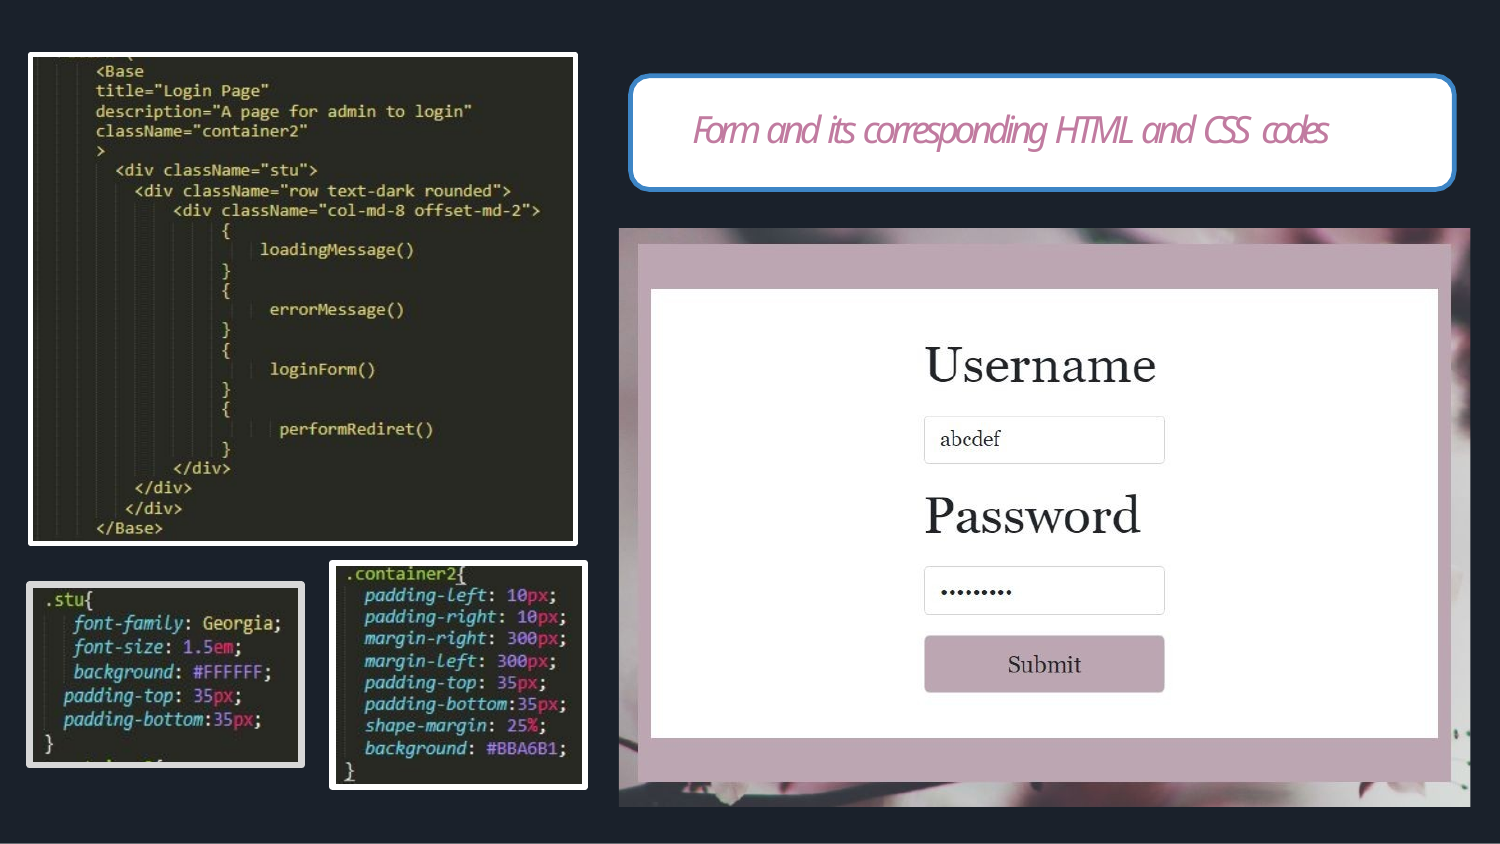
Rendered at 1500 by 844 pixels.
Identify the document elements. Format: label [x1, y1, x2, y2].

text_box [26, 581, 305, 769]
text_box [627, 73, 1457, 193]
text_box [618, 228, 1471, 807]
text_box [27, 52, 578, 546]
text_box [329, 559, 589, 791]
